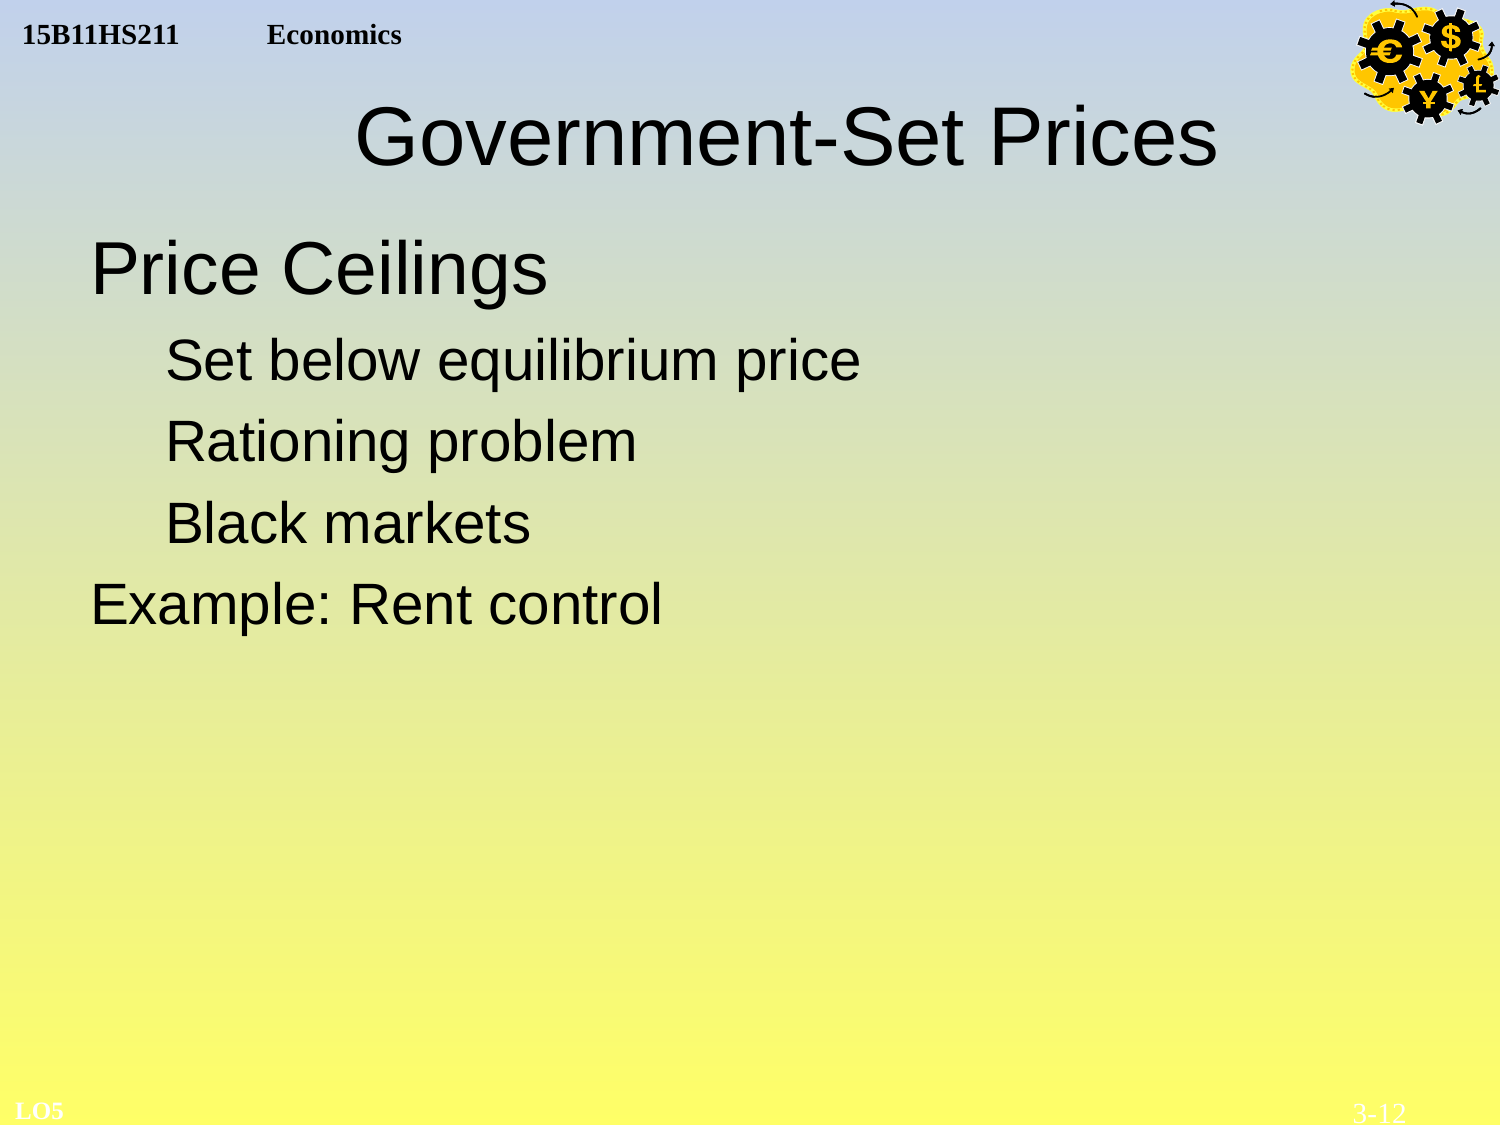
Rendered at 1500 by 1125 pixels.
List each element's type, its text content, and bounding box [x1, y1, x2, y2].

text_box LO5 [0, 1087, 79, 1125]
title Government-Set Prices [37, 75, 1500, 213]
list Price Ceilings Set below equilibrium price Rationing problem Black markets Example: Rent control [75, 212, 1425, 955]
text_box 3-12 [1338, 1087, 1500, 1125]
